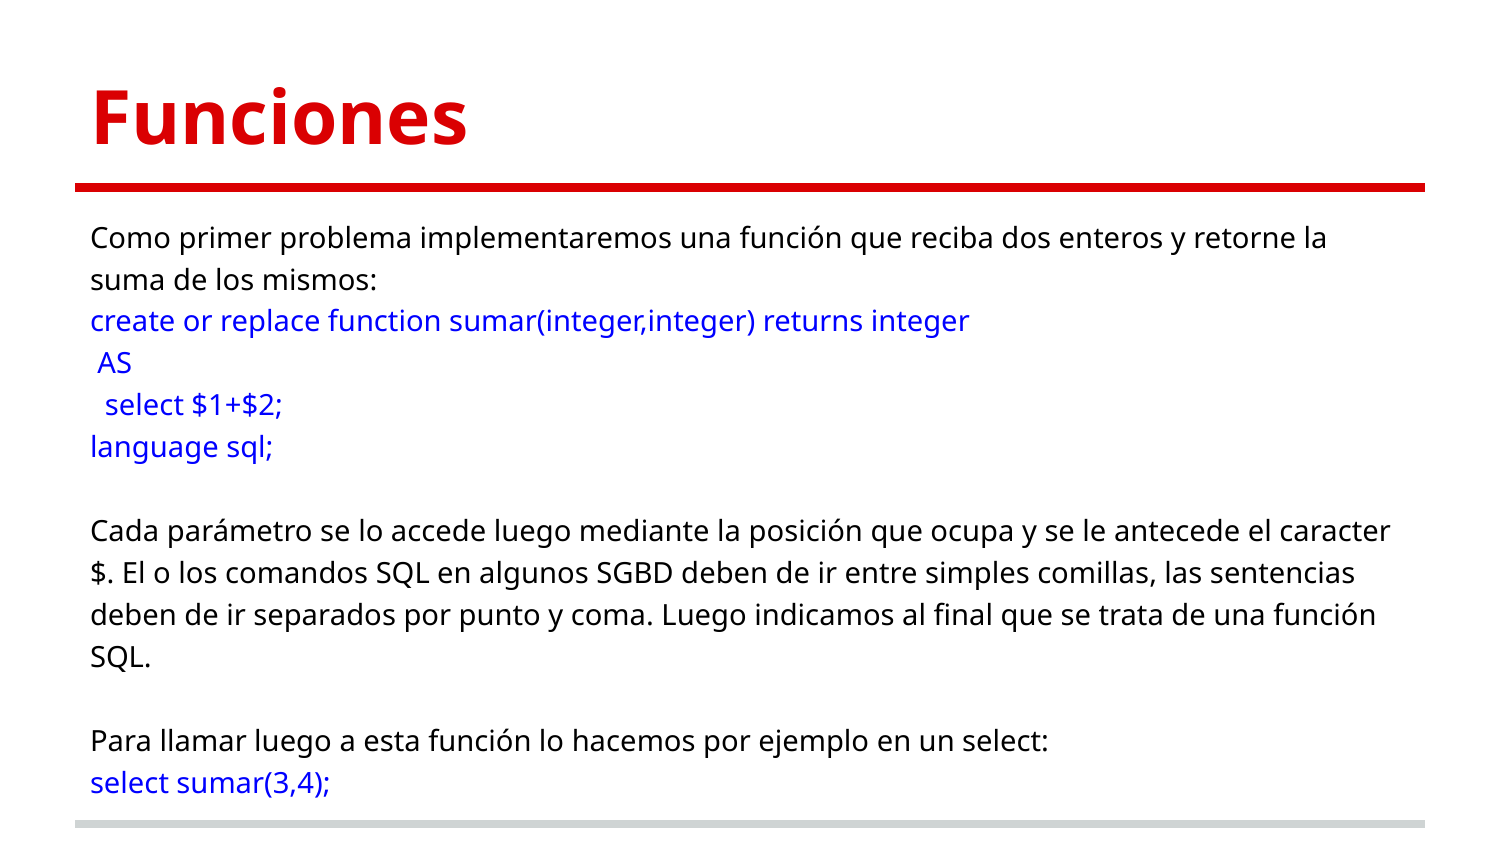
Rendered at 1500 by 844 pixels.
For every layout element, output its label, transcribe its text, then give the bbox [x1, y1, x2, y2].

list Como primer problema implementaremos una función que reciba dos enteros y retorne la suma de los mismos: create or replace function sumar(integer,integer) returns integer AS select $1+$2; language sql; Cada parámetro se lo accede luego mediante la posición que ocupa y se le antecede el caracter $. El o los comandos SQL en algunos SGBD deben de ir entre simples comillas, las sentencias deben de ir separados por punto y coma. Luego indicamos al final que se trata de una función SQL. Para llamar luego a esta función lo hacemos por ejemplo en un select: select sumar(3,4); [75, 196, 1425, 844]
title Funciones [75, 33, 1425, 175]
